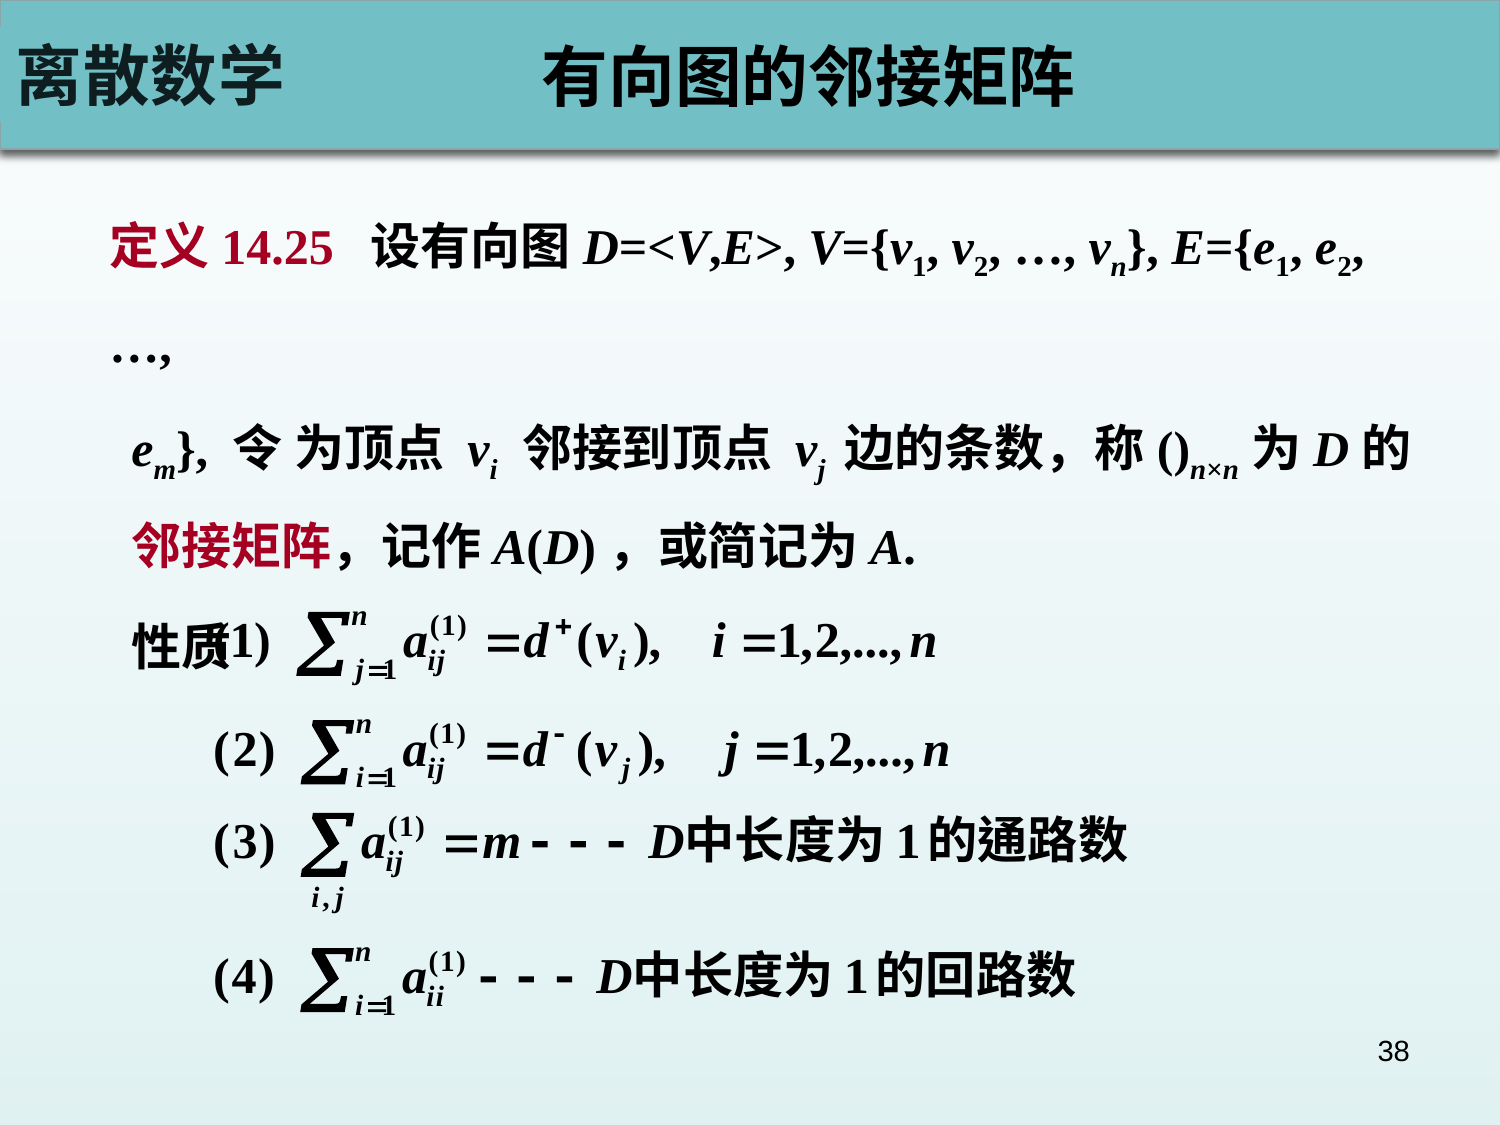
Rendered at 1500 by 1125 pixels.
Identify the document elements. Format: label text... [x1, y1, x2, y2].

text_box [206, 591, 1140, 1027]
slide_number 38 [1074, 1024, 1425, 1103]
title 有向图的邻接矩阵 [306, 40, 1311, 109]
